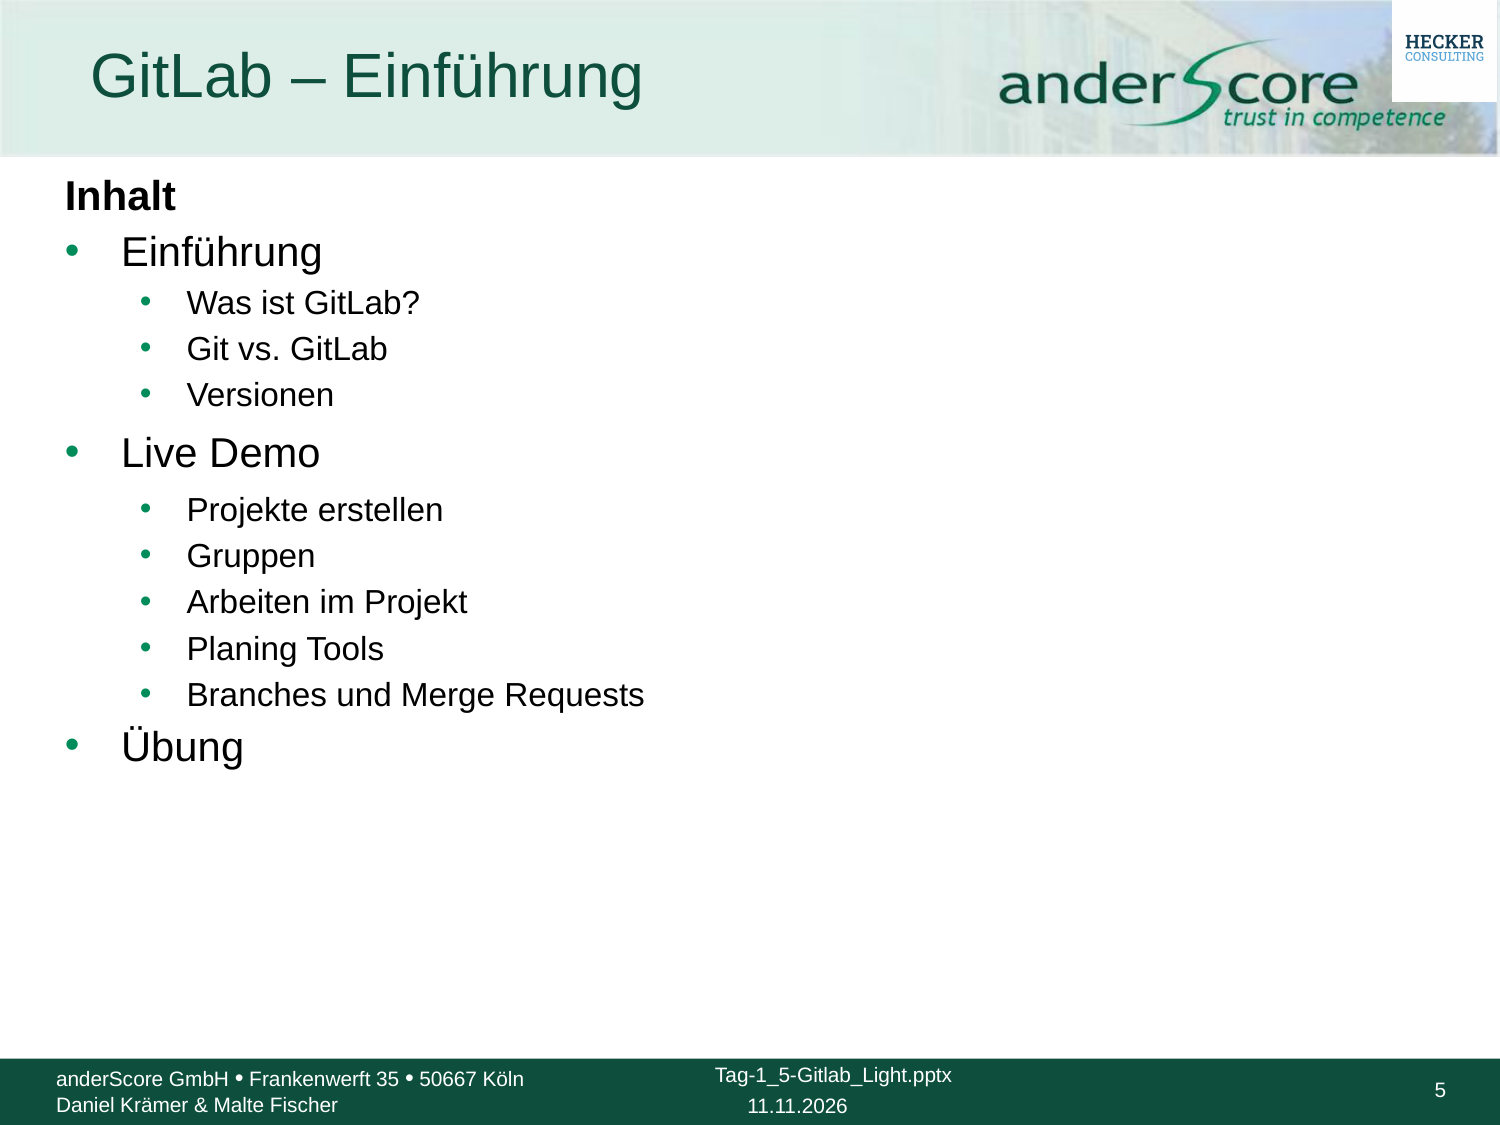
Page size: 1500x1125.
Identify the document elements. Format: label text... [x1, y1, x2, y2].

picture [0, 0, 1500, 157]
title GitLab – Einführung [75, 19, 680, 135]
list Inhalt Einführung Was ist GitLab? Git vs. GitLab Versionen Live Demo Projekte erstellen Gruppen Arbeiten im Projekt Planing Tools Branches und Merge Requests Übung [49, 160, 1447, 1047]
